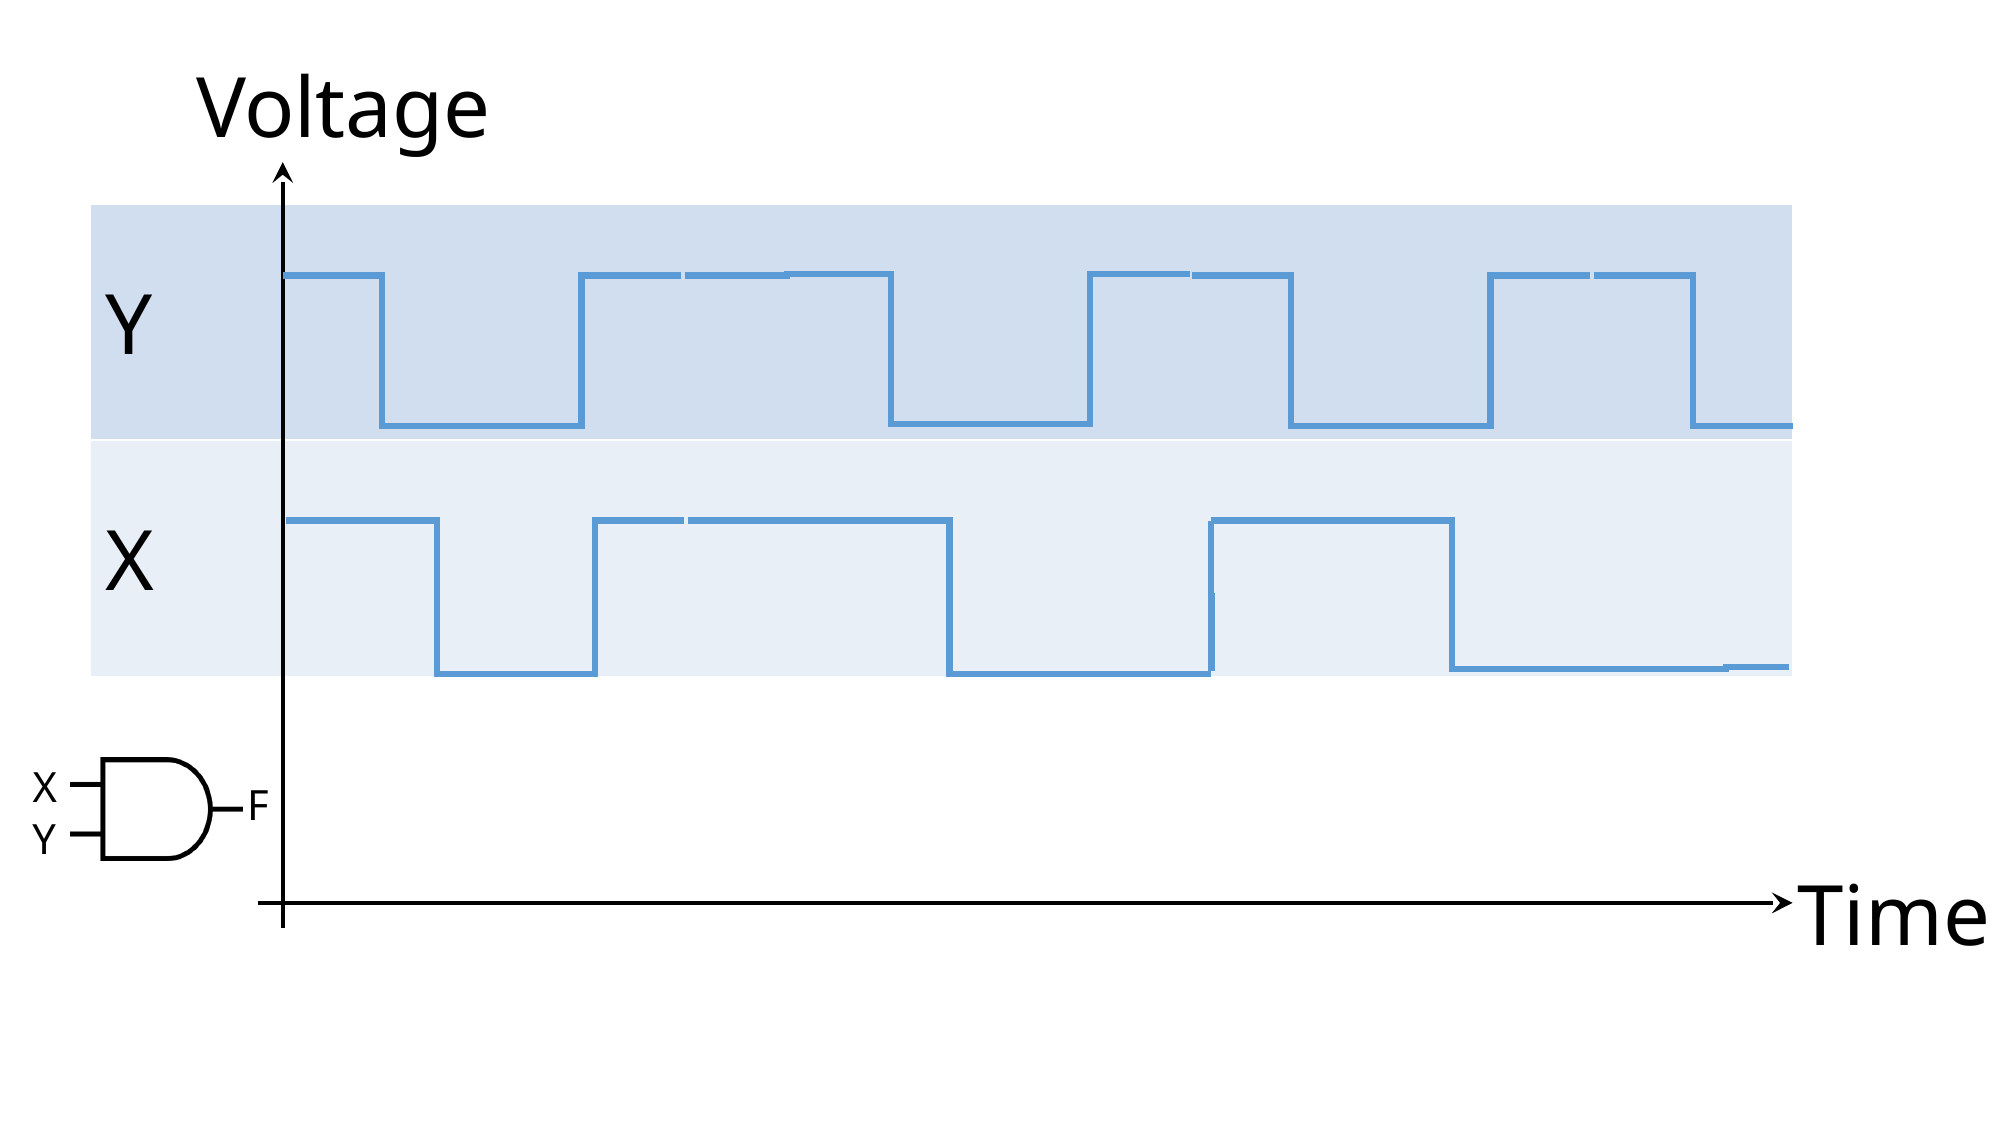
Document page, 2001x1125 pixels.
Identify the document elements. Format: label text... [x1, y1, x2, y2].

table_header Y [91, 205, 281, 439]
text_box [1593, 275, 1793, 426]
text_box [1390, 275, 1590, 426]
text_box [990, 273, 1190, 424]
text_box Voltage [181, 47, 506, 162]
table_cell X [285, 441, 1792, 676]
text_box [791, 273, 990, 424]
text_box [481, 275, 681, 426]
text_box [687, 520, 1212, 674]
table_cell X [91, 441, 281, 676]
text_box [0, 753, 574, 888]
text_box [1211, 520, 1694, 669]
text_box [282, 275, 481, 426]
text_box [286, 520, 506, 674]
table_header Y [285, 205, 1792, 439]
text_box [1191, 275, 1390, 426]
text_box Time [1782, 854, 2000, 970]
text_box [506, 520, 685, 674]
